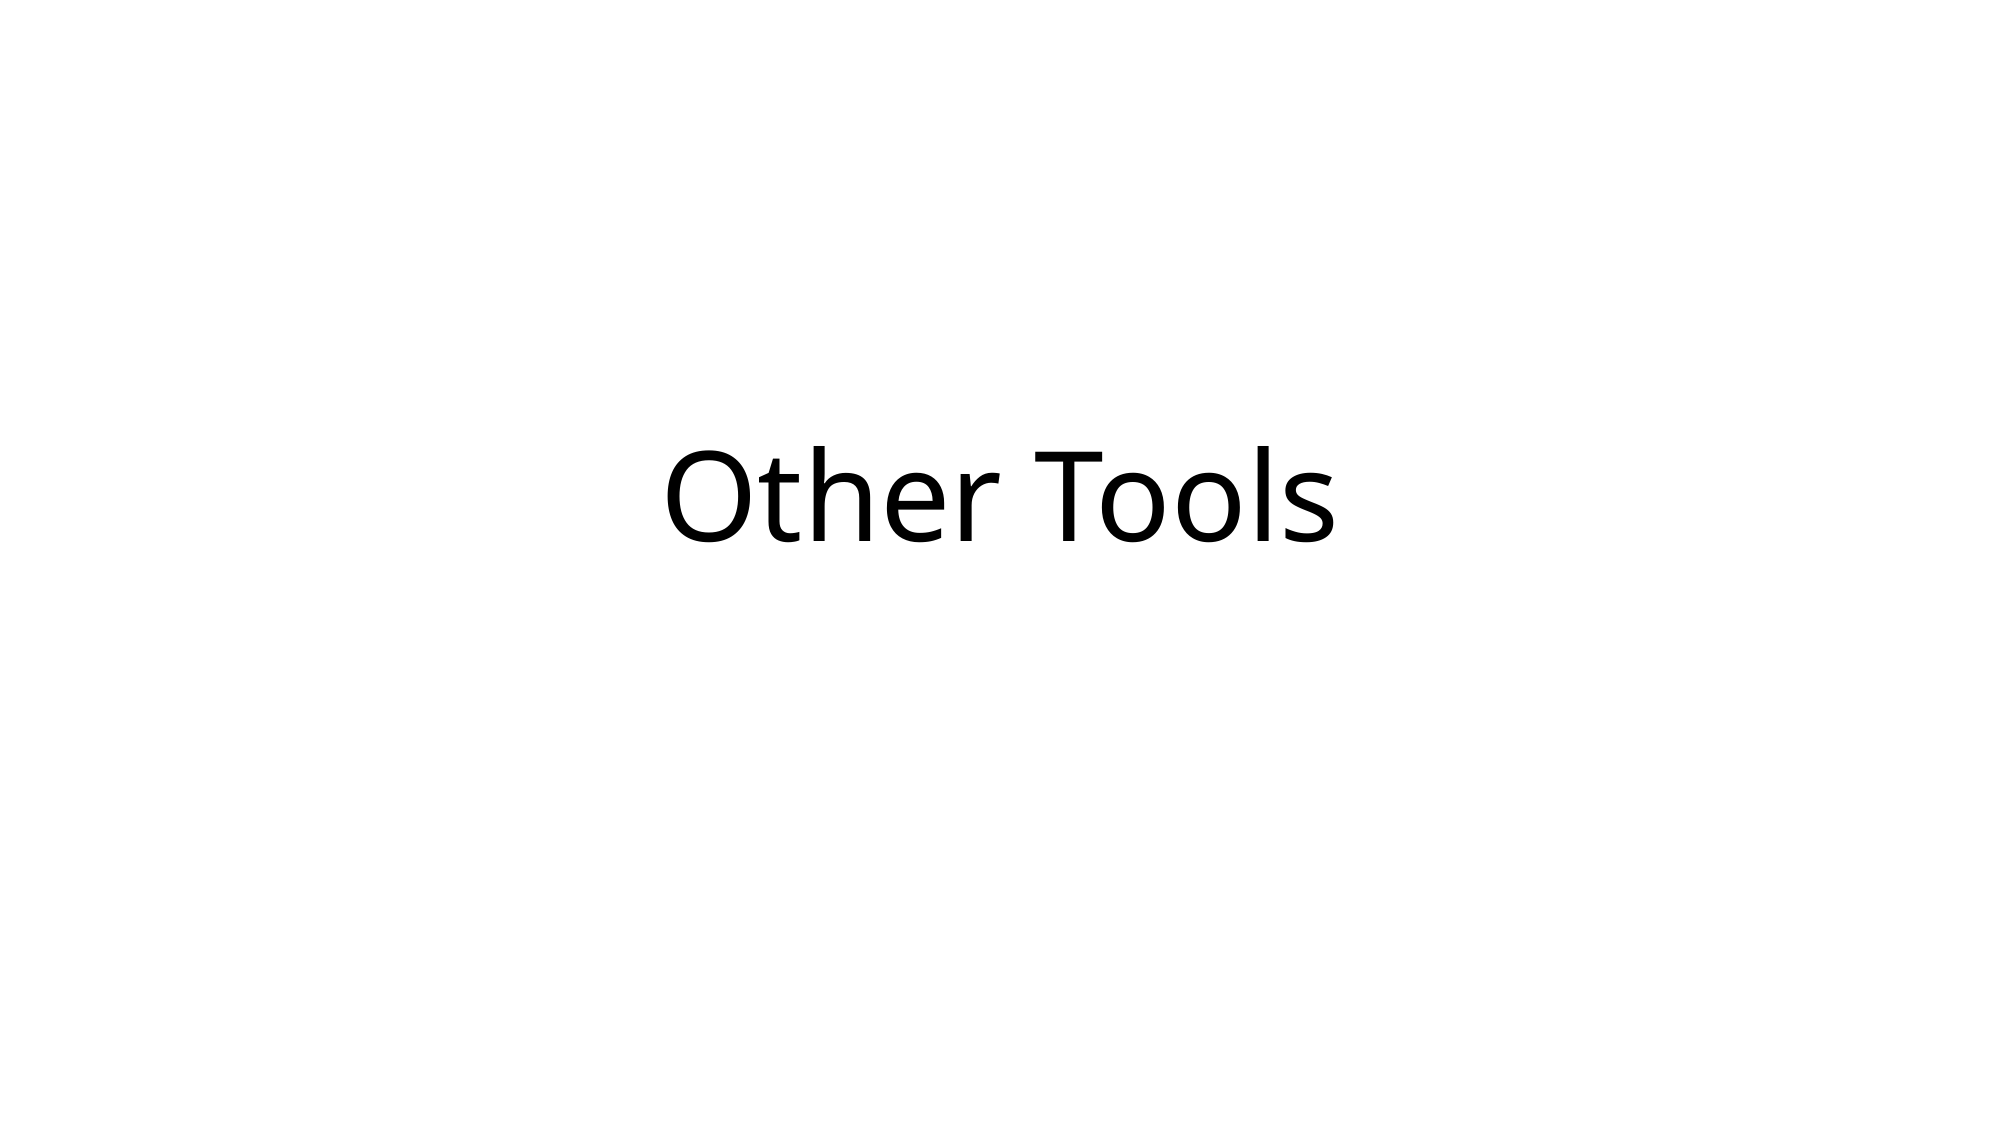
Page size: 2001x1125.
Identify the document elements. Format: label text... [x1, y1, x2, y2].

title Other Tools [249, 184, 1750, 576]
